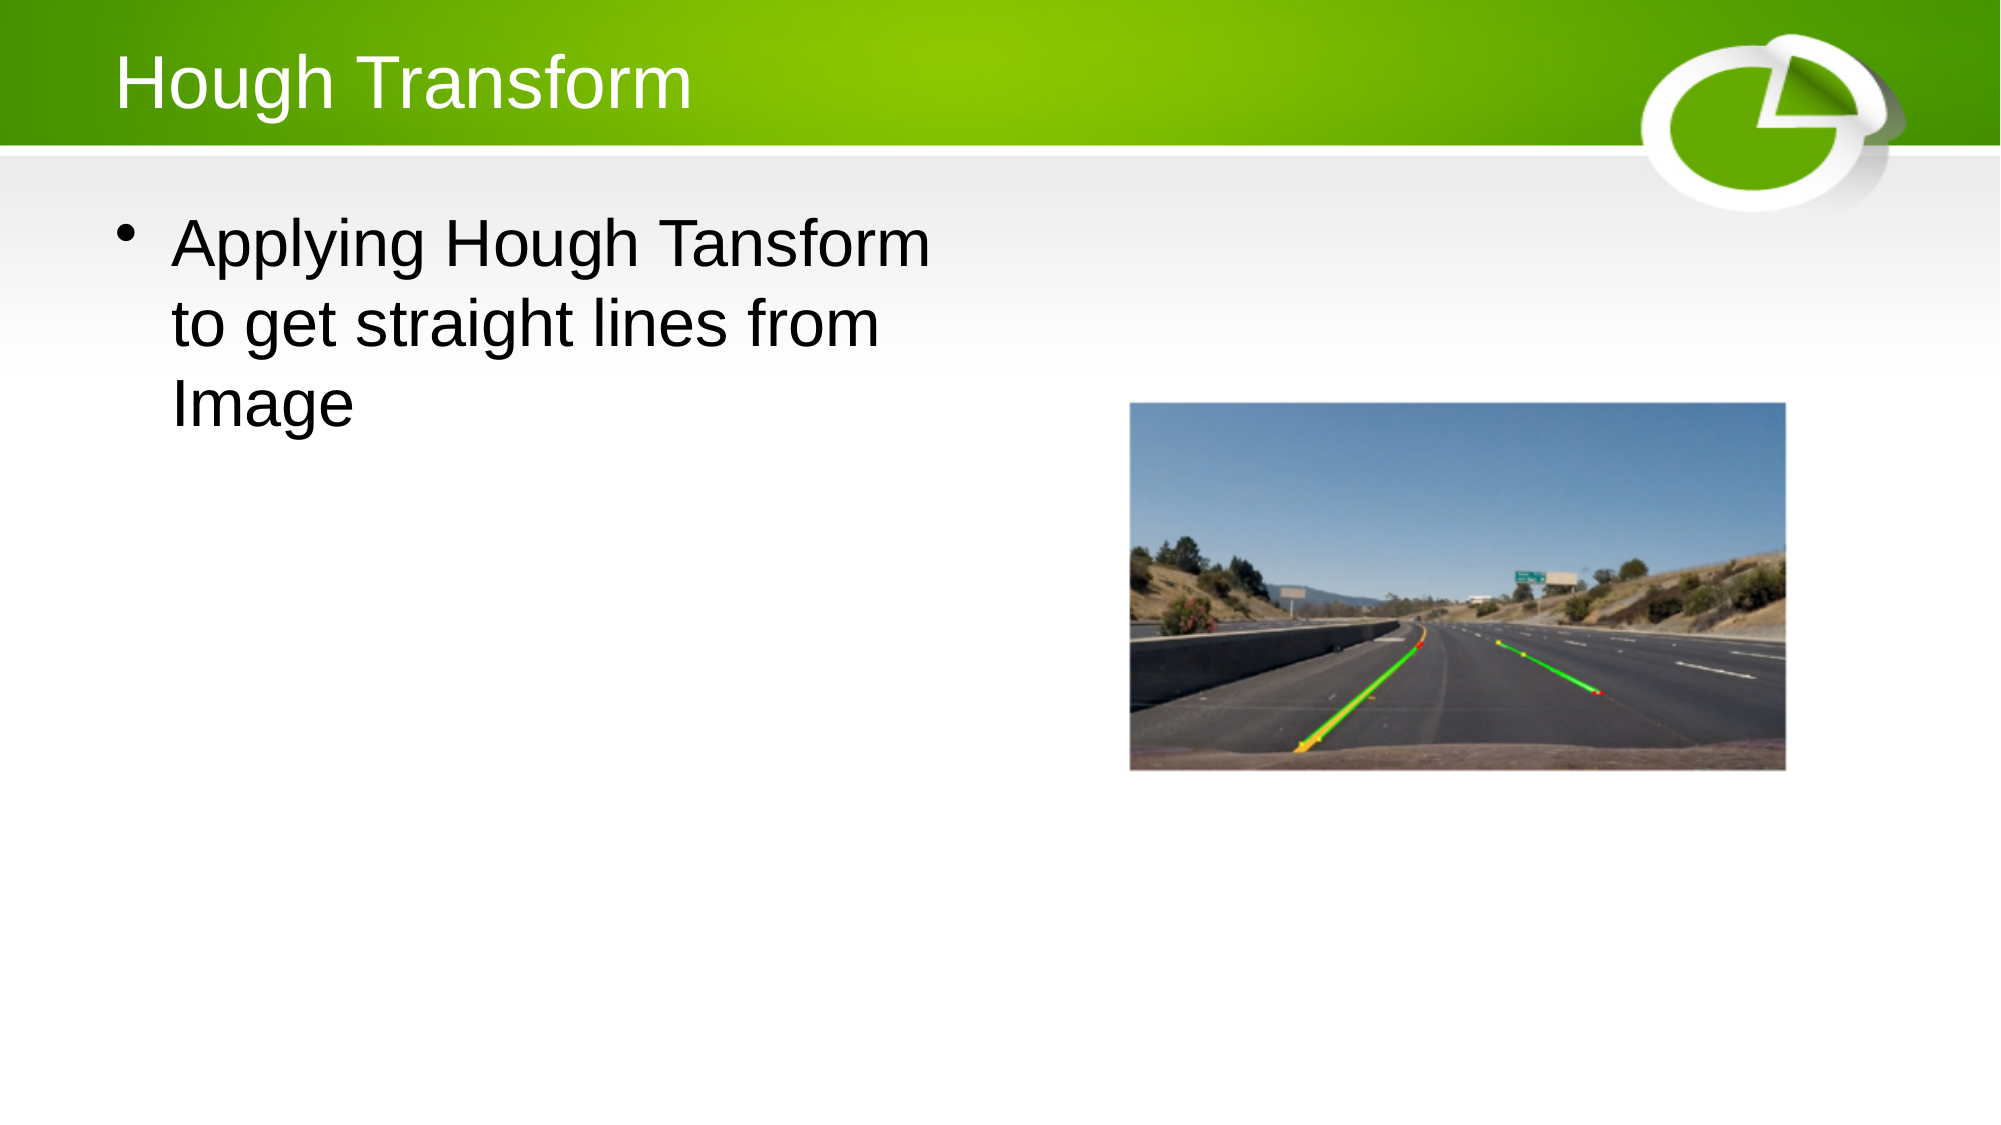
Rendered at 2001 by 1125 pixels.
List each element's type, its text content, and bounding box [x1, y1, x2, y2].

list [1083, 386, 1834, 812]
picture [0, 0, 2001, 1125]
title Hough Transform [99, 30, 1901, 127]
list Applying Hough Tansform to get straight lines from Image [99, 192, 984, 1006]
